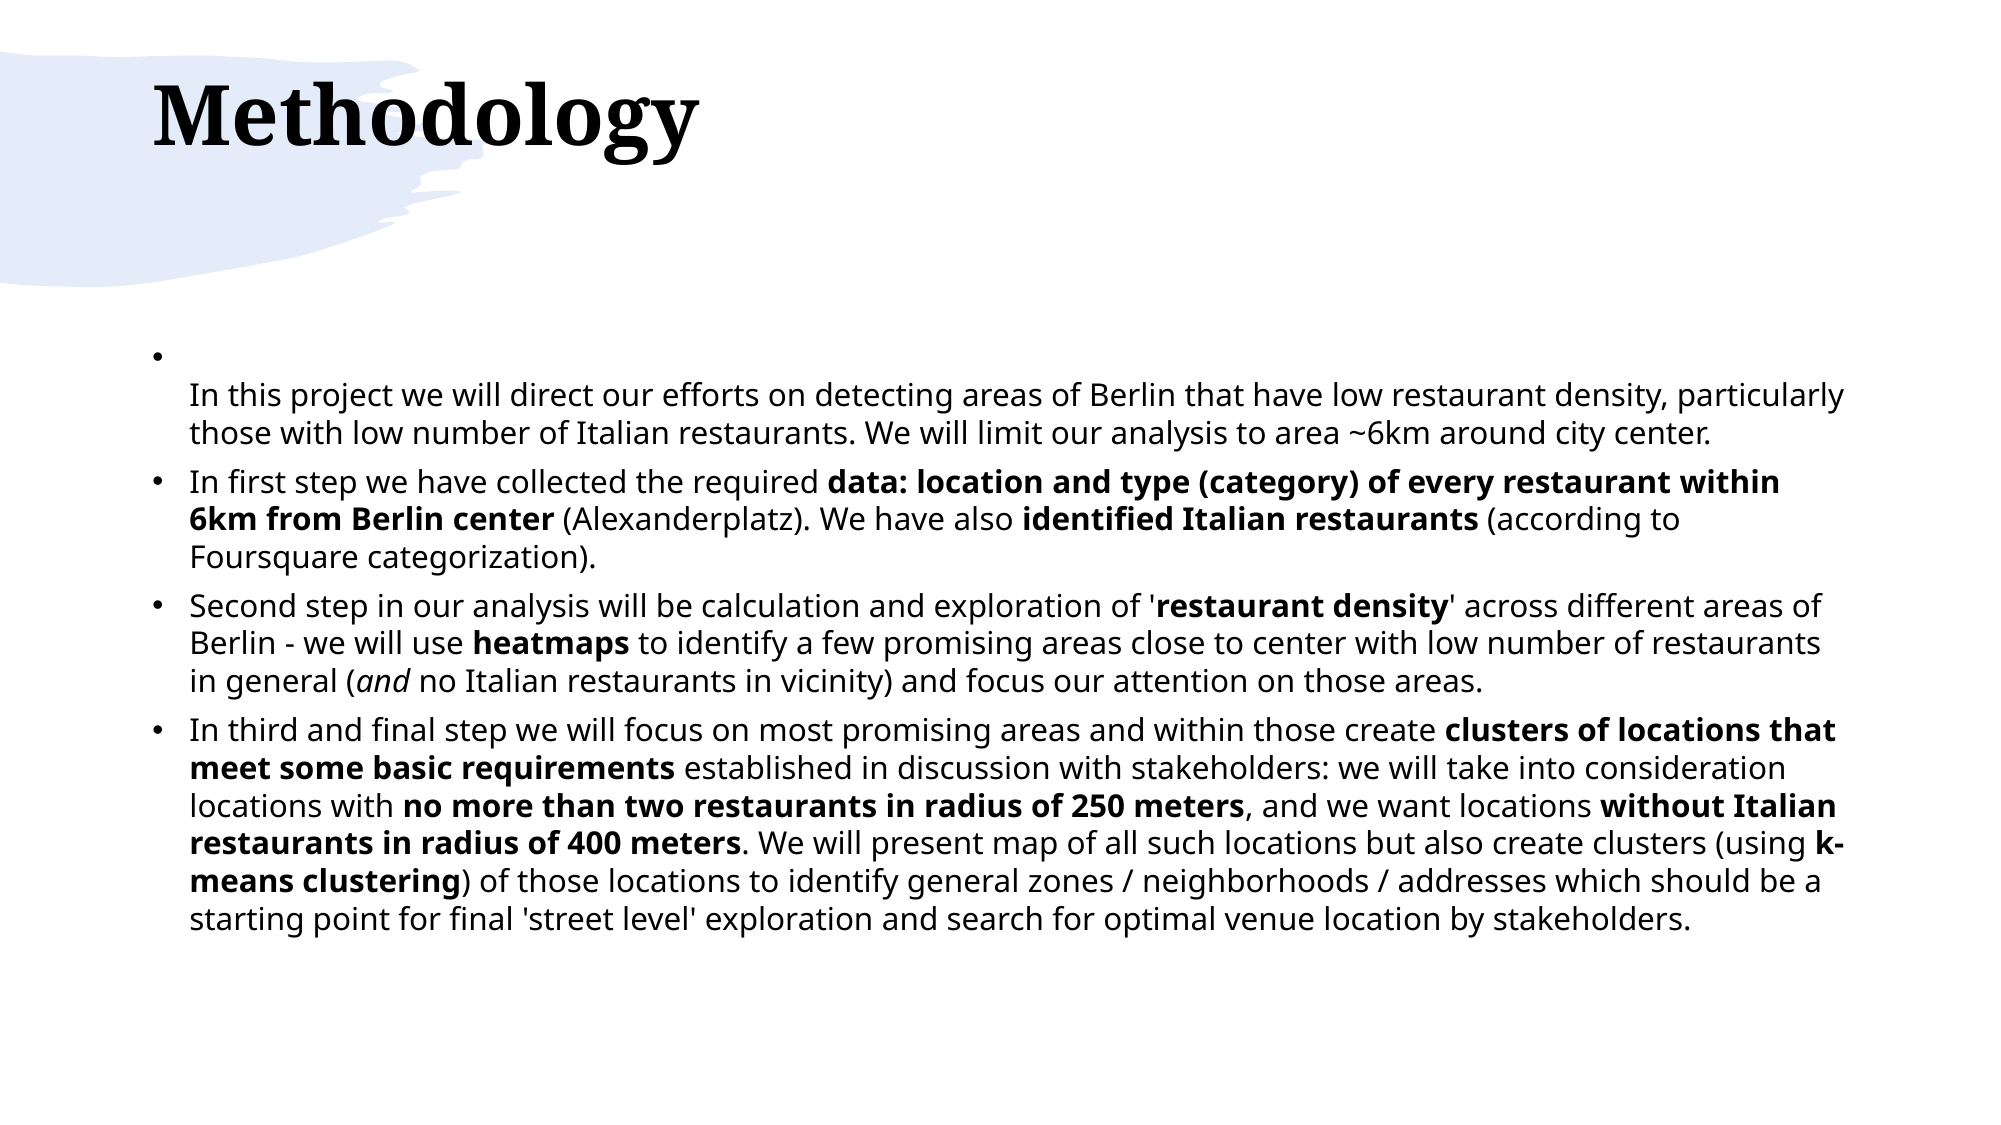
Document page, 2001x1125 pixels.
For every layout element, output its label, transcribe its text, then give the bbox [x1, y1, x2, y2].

title Methodology [137, 59, 1863, 278]
list In this project we will direct our efforts on detecting areas of Berlin that have low restaurant density, particularly those with low number of Italian restaurants. We will limit our analysis to area ~6km around city center. In first step we have collected the required data: location and type (category) of every restaurant within 6km from Berlin center (Alexanderplatz). We have also identified Italian restaurants (according to Foursquare categorization). Second step in our analysis will be calculation and exploration of 'restaurant density' across different areas of Berlin - we will use heatmaps to identify a few promising areas close to center with low number of restaurants in general (and no Italian restaurants in vicinity) and focus our attention on those areas. In third and final step we will focus on most promising areas and within those create clusters of locations that meet some basic requirements established in discussion with stakeholders: we will take into consideration locations with no more than two restaurants in radius of 250 meters, and we want locations without Italian restaurants in radius of 400 meters. We will present map of all such locations but also create clusters (using k-means clustering) of those locations to identify general zones / neighborhoods / addresses which should be a starting point for final 'street level' exploration and search for optimal venue location by stakeholders. [137, 329, 1863, 1013]
